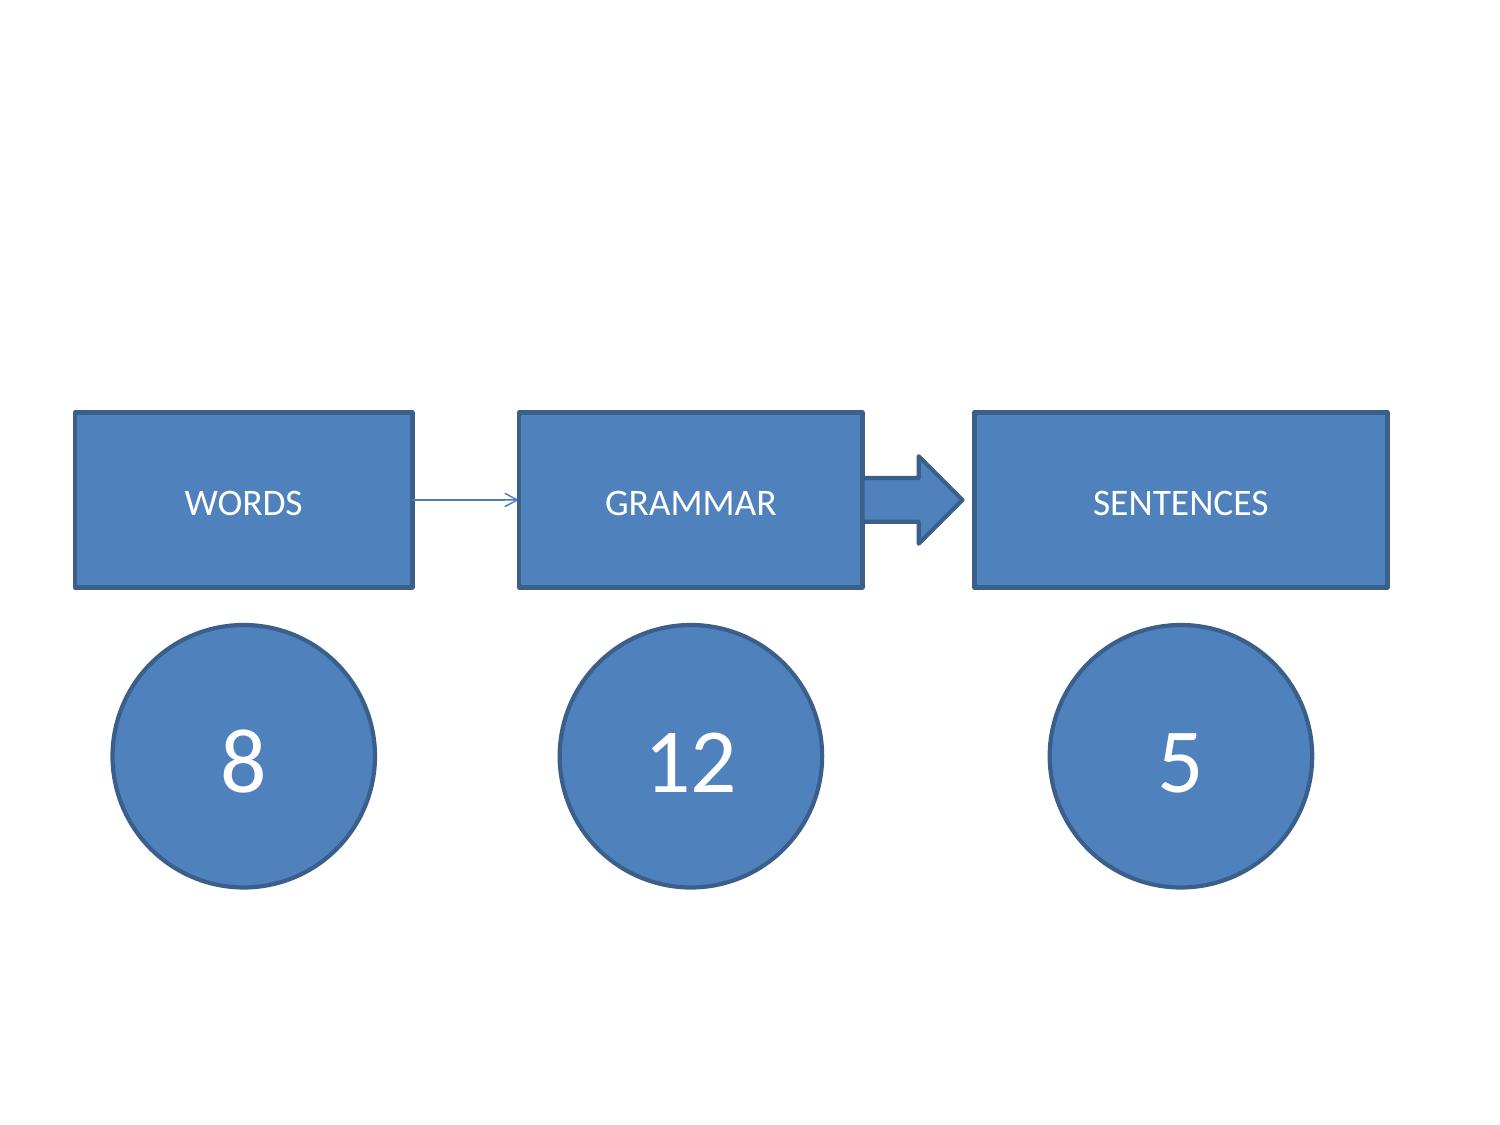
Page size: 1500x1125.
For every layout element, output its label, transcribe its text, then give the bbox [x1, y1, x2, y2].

text_box WORDS [73, 410, 415, 590]
text_box 8 [110, 622, 378, 890]
text_box [860, 454, 965, 546]
text_box 12 [557, 622, 825, 890]
text_box GRAMMAR [517, 410, 865, 590]
text_box SENTENCES [972, 410, 1390, 590]
text_box 5 [1047, 622, 1315, 890]
